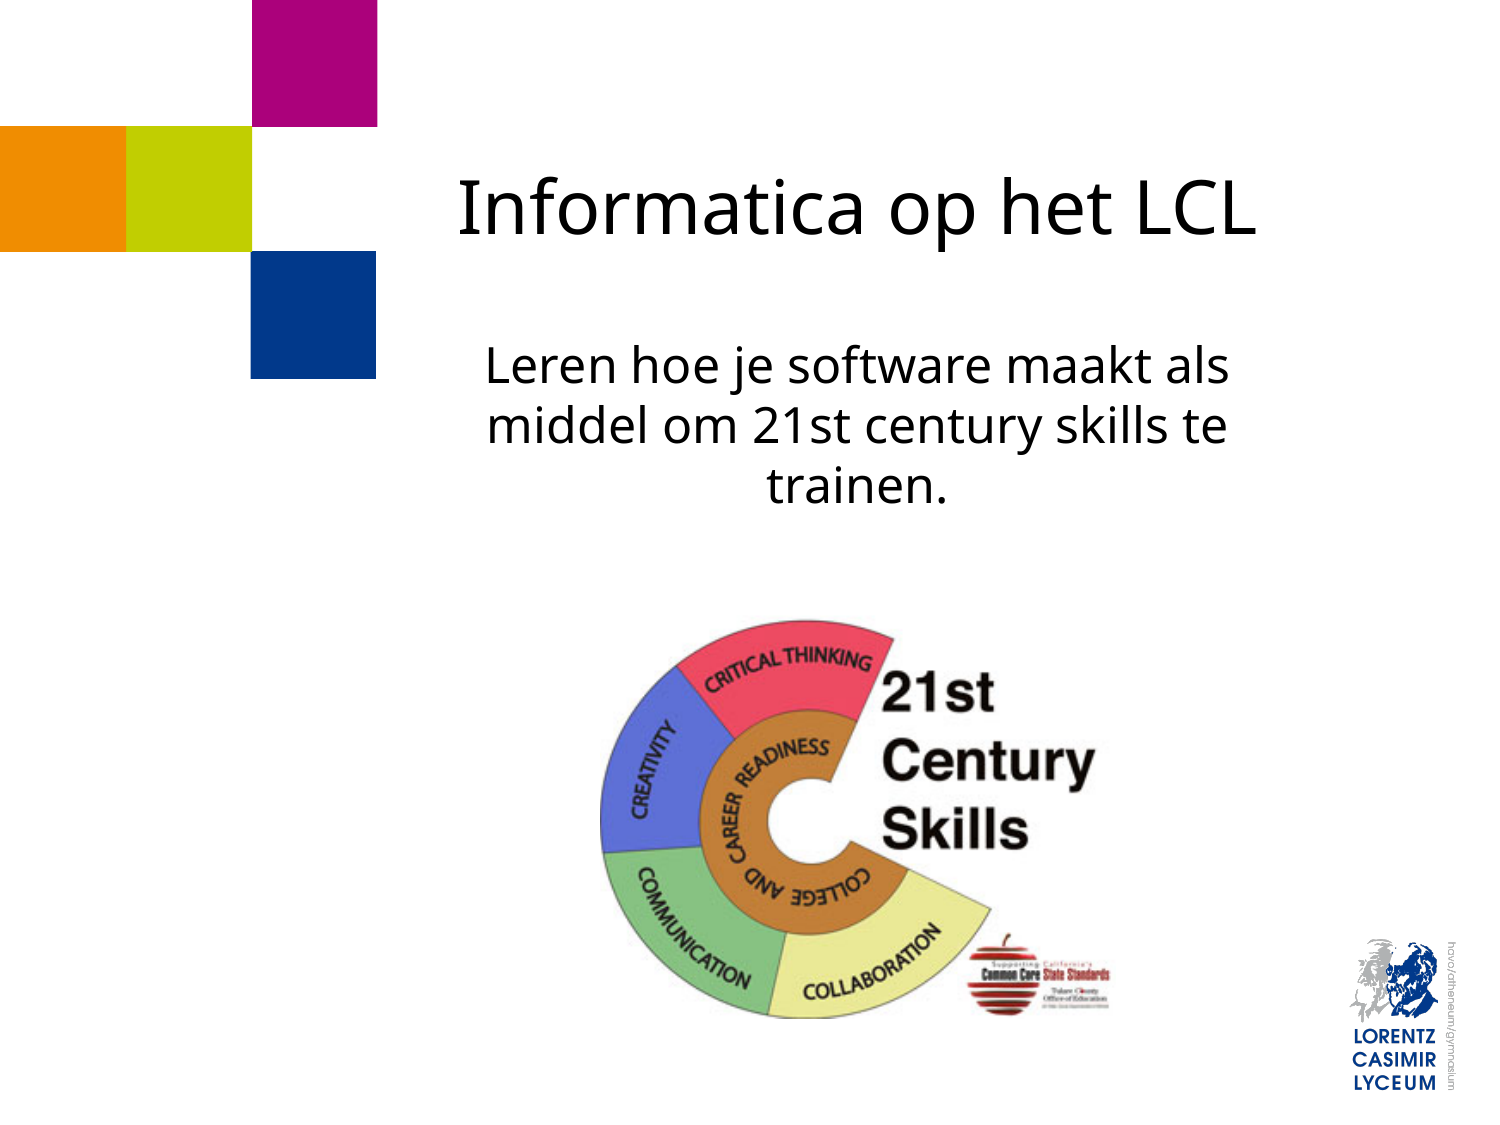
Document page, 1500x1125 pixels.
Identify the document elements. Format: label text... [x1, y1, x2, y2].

text_box Informatica op het LCL [409, 129, 1307, 280]
picture [1305, 914, 1478, 1122]
text_box Leren hoe je software maakt als middel om 21st century skills te trainen. [409, 326, 1307, 916]
picture [0, 0, 378, 379]
picture [599, 602, 1116, 1019]
